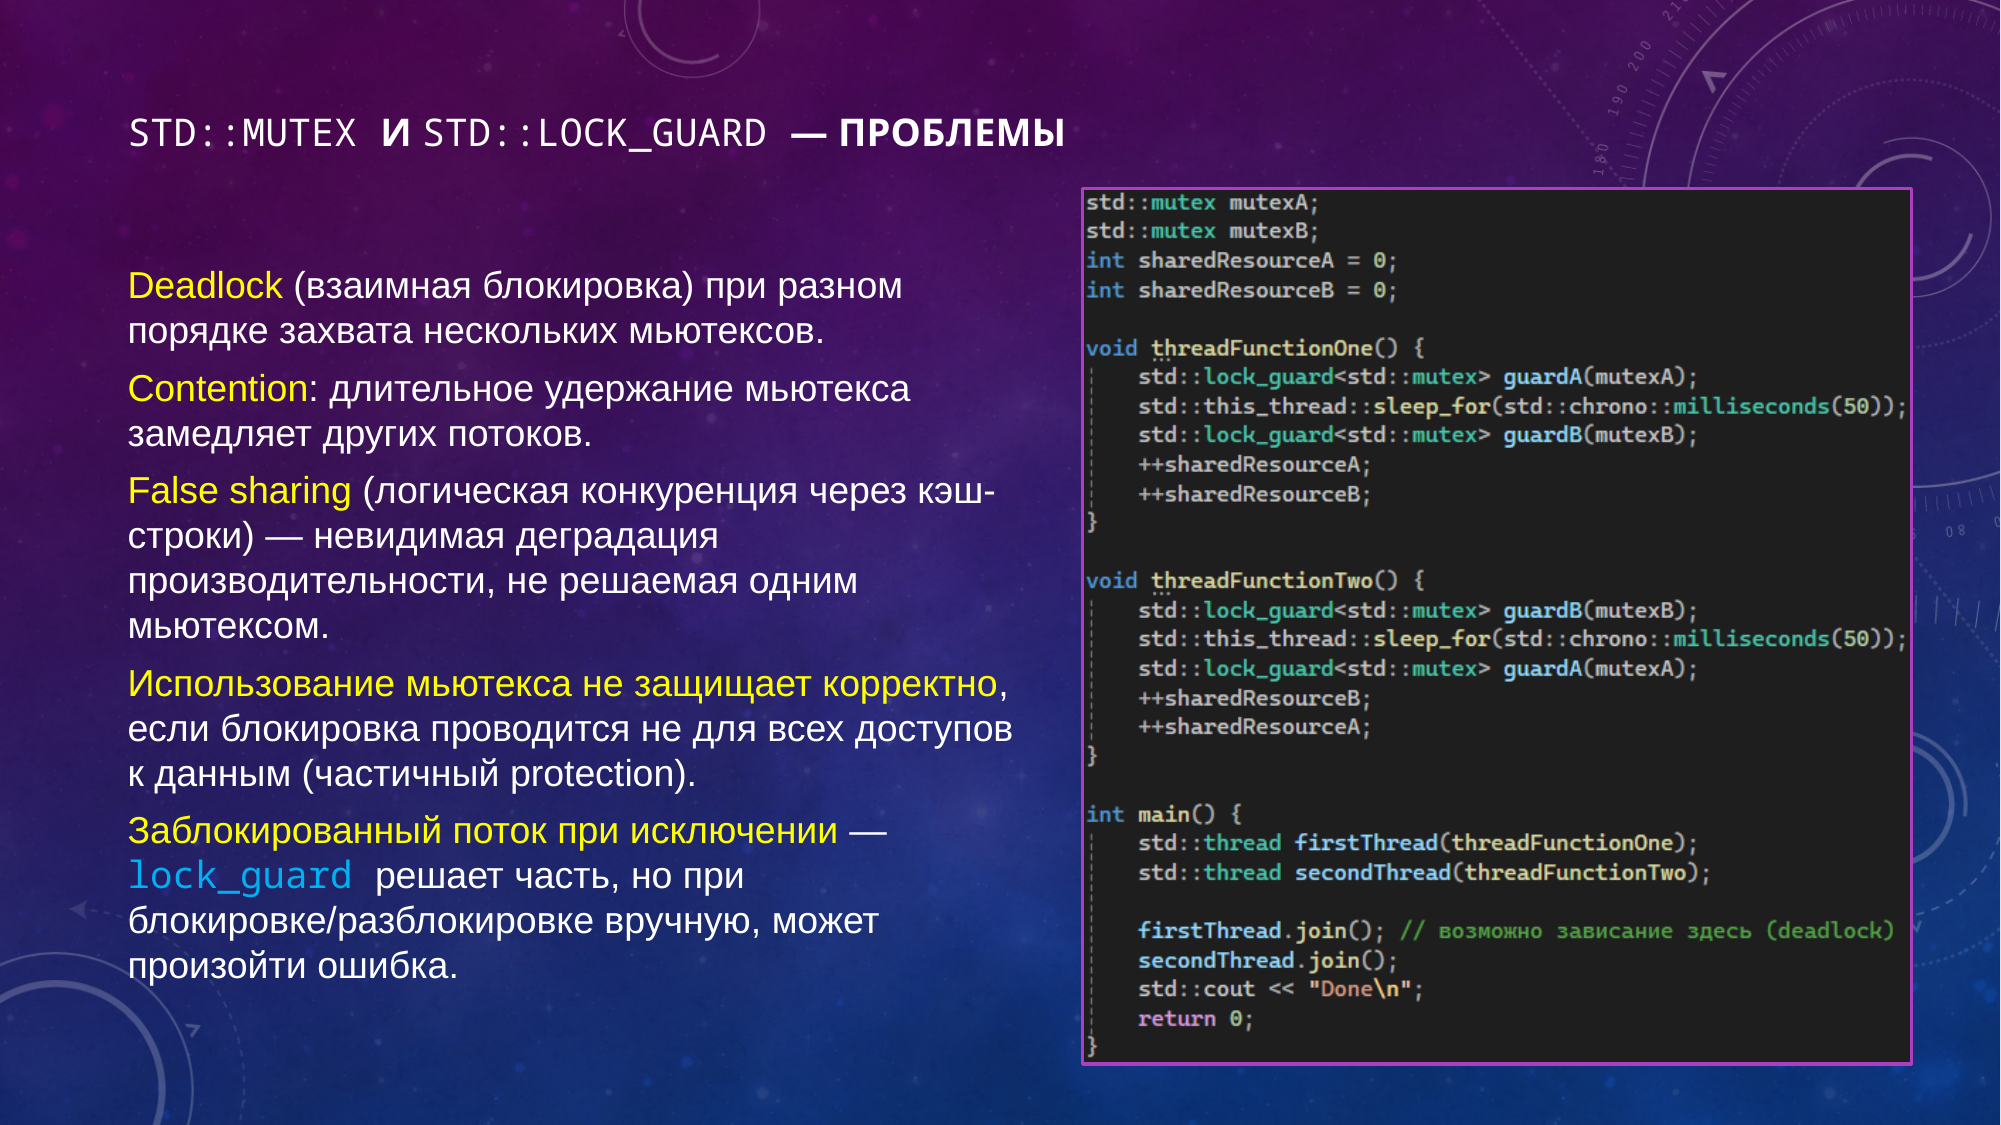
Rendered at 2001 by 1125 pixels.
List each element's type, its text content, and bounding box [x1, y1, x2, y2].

picture [0, 0, 2001, 1125]
title std::mutex и std::lock_guard — проблемы [112, 99, 1775, 162]
list Deadlock (взаимная блокировка) при разном порядке захвата нескольких мьютексов. Contention: длительное удержание мьютекса замедляет других потоков. False sharing (логическая конкуренция через кэш-строки) — невидимая деградация производительности, не решаемая одним мьютексом. Использование мьютекса не защищает корректно, если блокировка проводится не для всех доступов к данным (частичный protection). Заблокированный поток при исключении — lock_guard решает часть, но при блокировке/разблокировке вручную, может произойти ошибка. [112, 253, 1031, 994]
